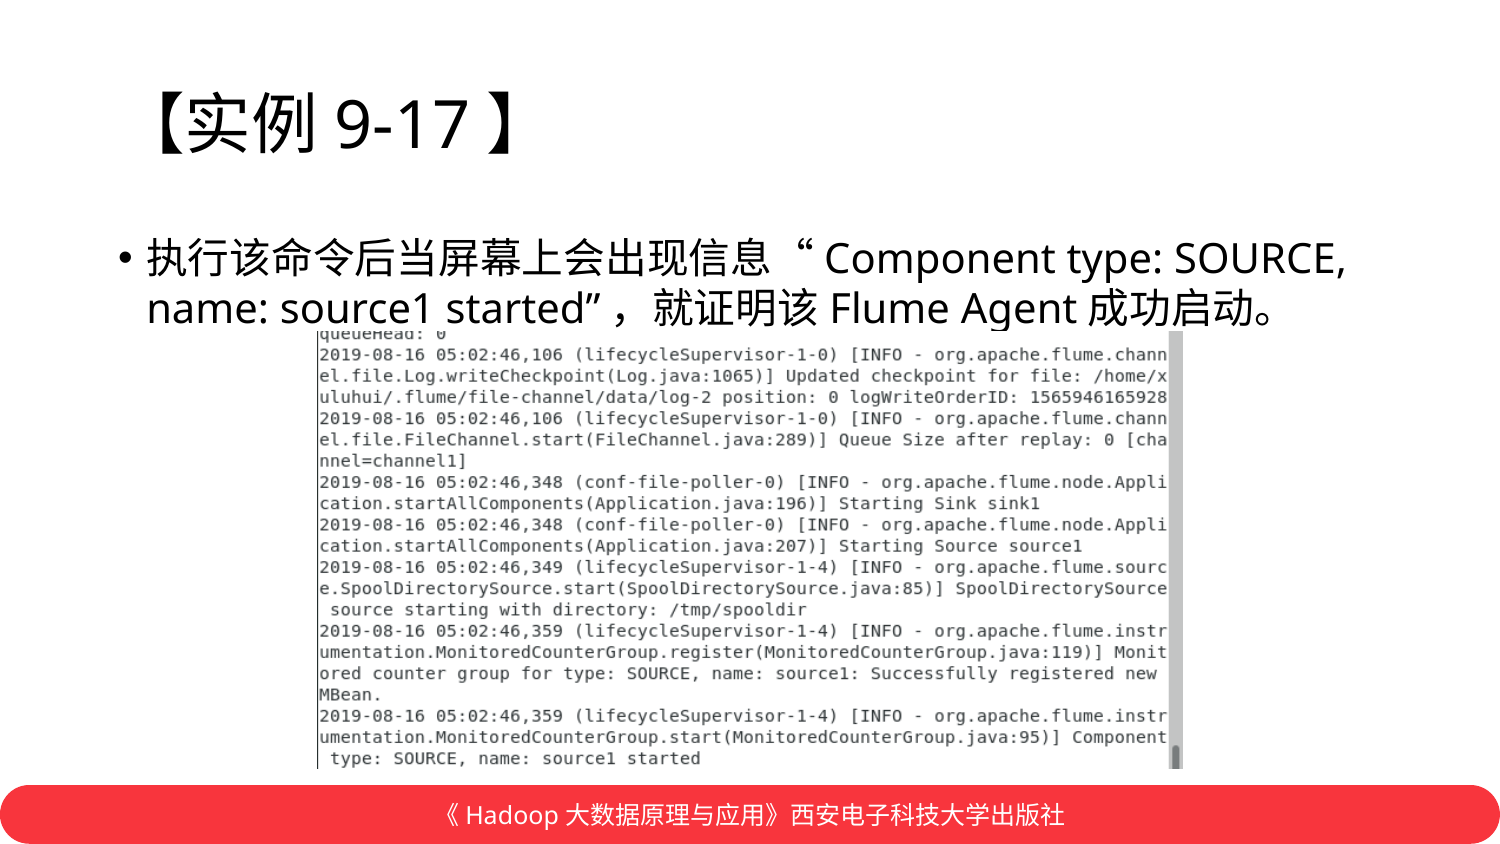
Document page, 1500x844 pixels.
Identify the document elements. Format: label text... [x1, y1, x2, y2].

title 【实例9-17】 [103, 44, 1397, 208]
picture [317, 331, 1183, 769]
list 执行该命令后当屏幕上会出现信息“Component type: SOURCE, name: source1 started”，就证明该Flume Agent成功启动。 [103, 224, 1397, 760]
